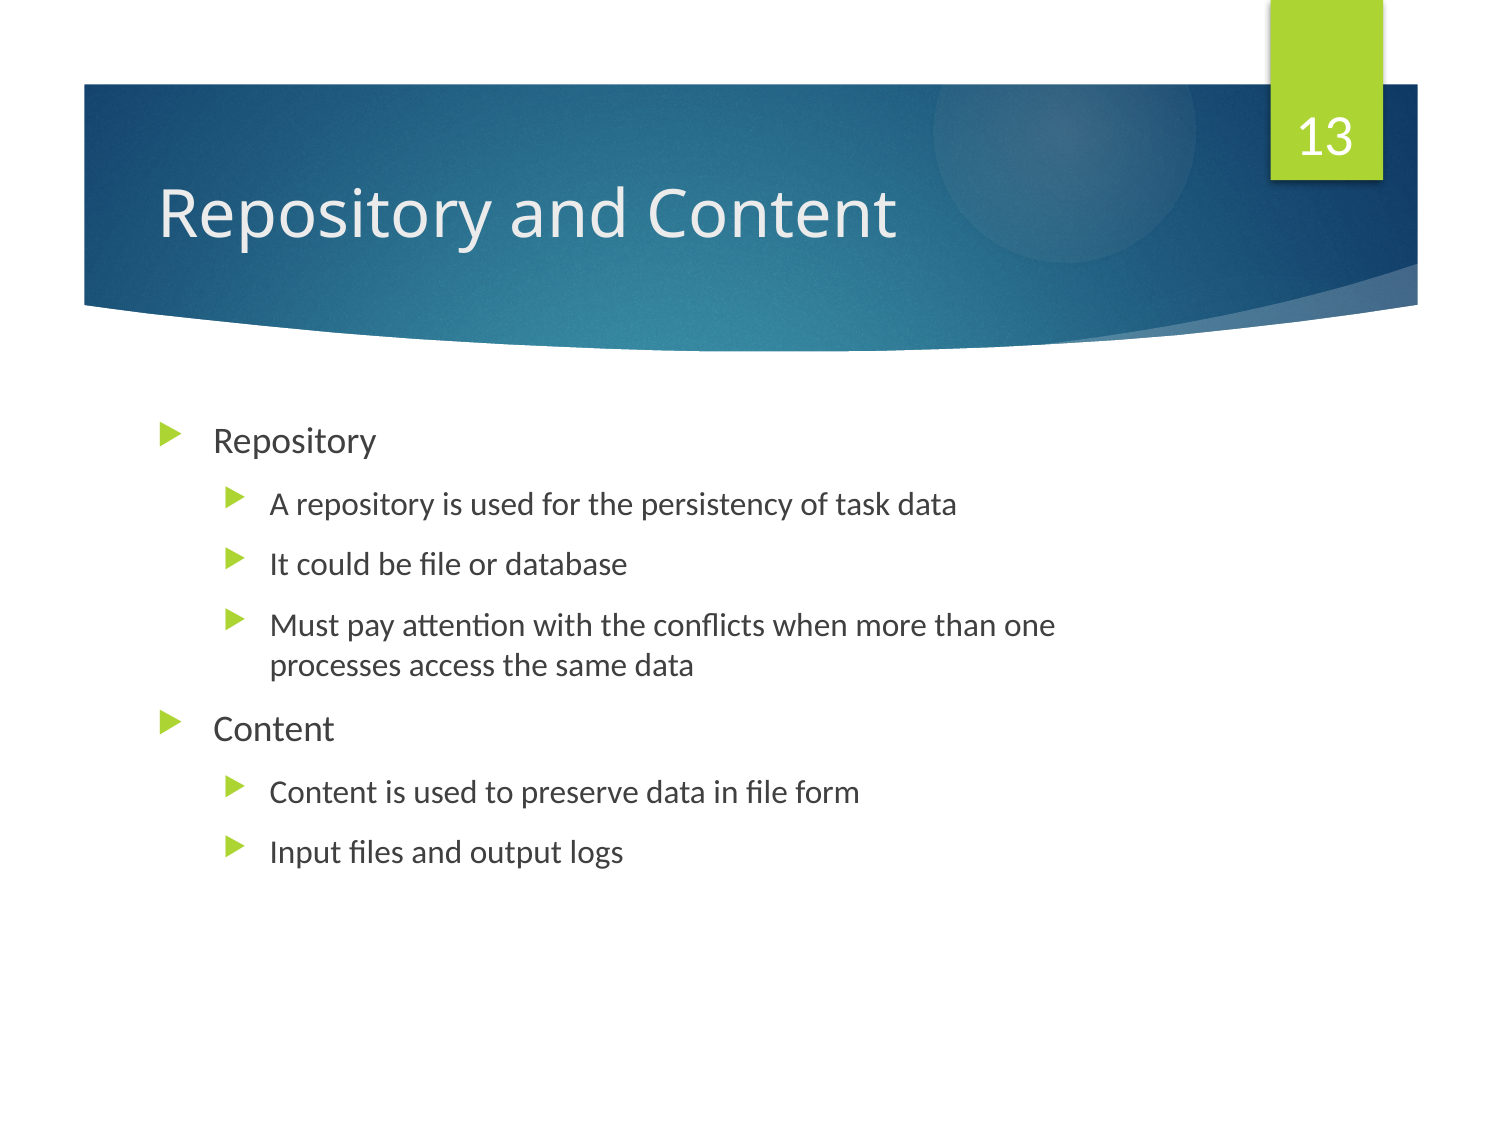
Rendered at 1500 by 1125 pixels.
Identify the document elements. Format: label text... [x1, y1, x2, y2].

slide_number 13 [1259, 48, 1390, 175]
list Repository A repository is used for the persistency of task data It could be file or database Must pay attention with the conflicts when more than one processes access the same data Content Content is used to preserve data in file form Input files and output logs [142, 408, 1183, 988]
title Repository and Content [142, 152, 1183, 269]
